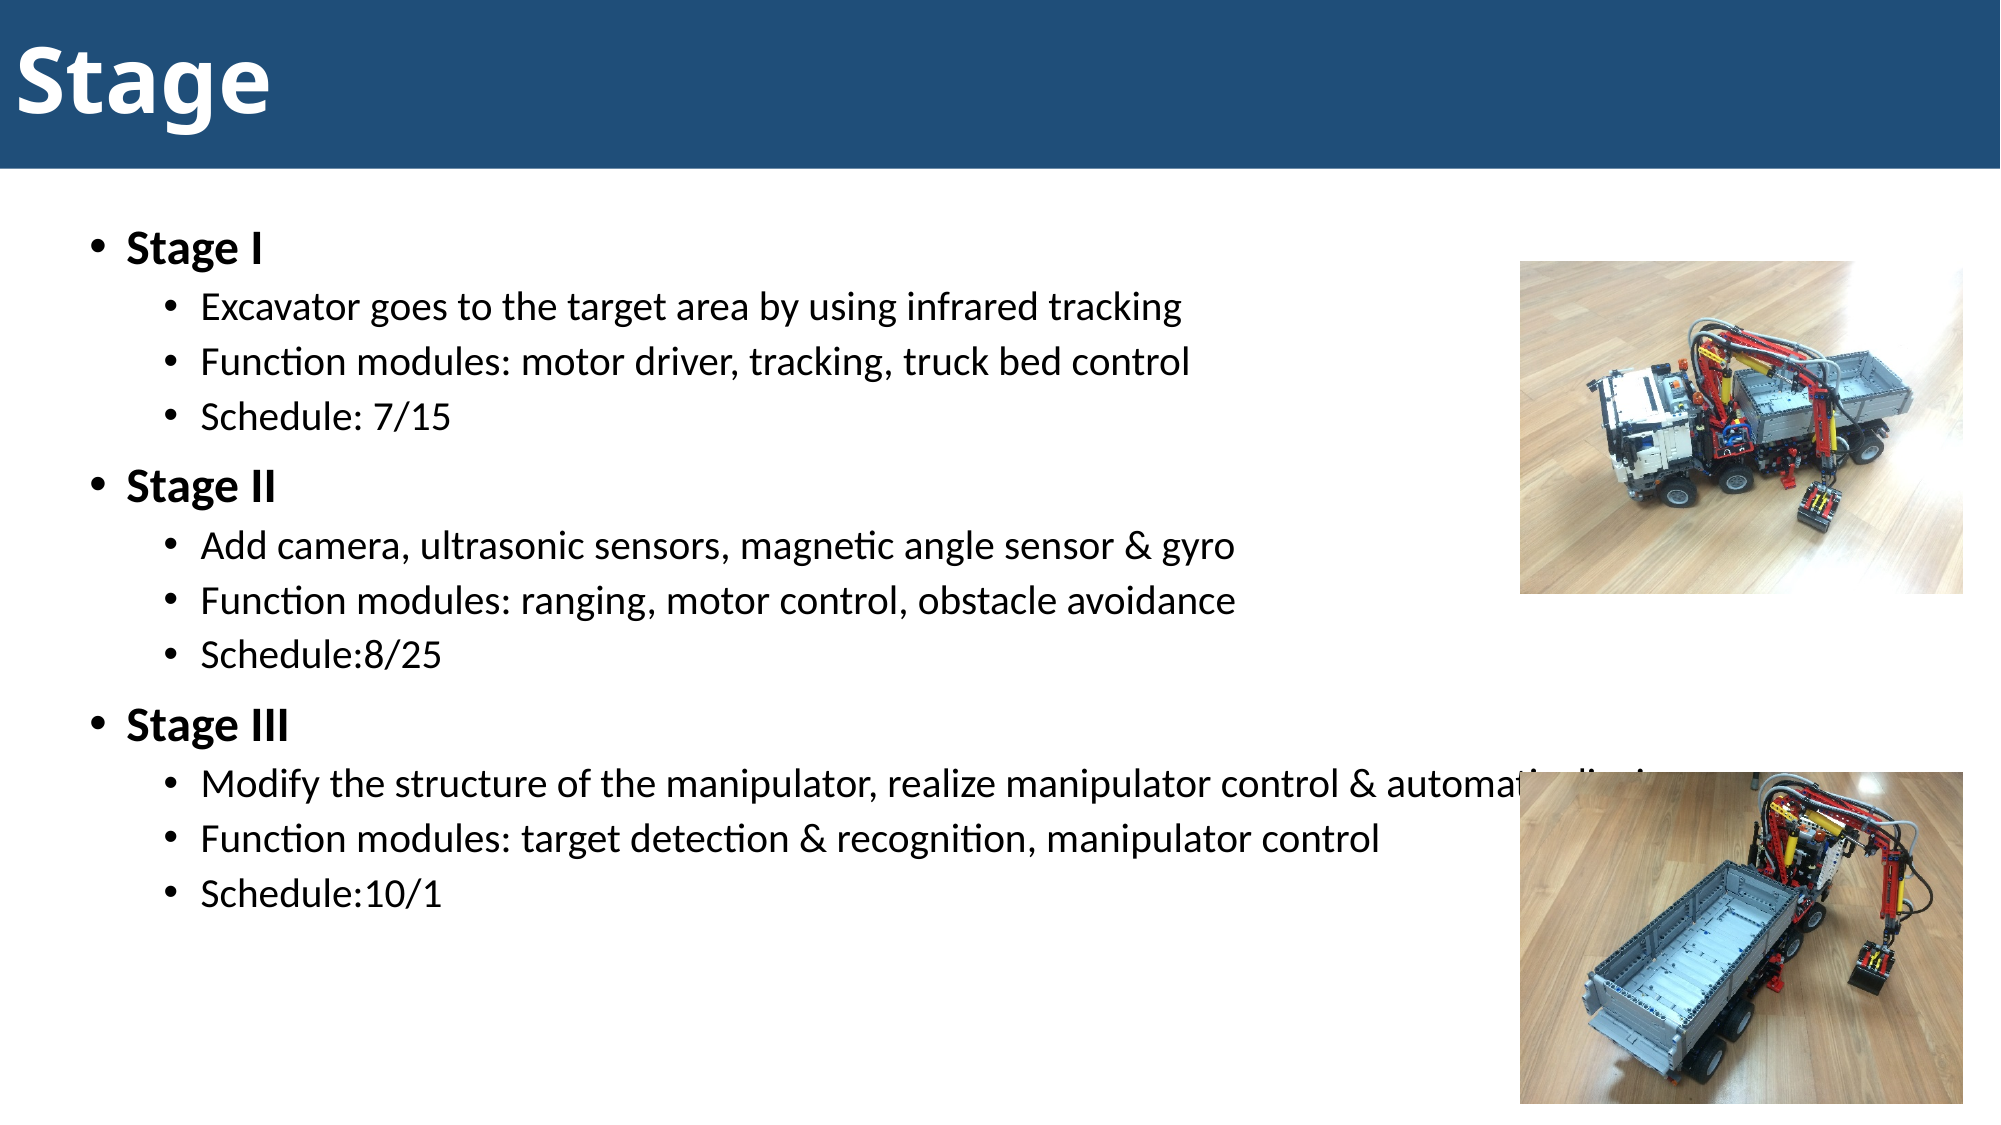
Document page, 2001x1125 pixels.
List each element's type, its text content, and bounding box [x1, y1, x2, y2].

picture [1520, 261, 1963, 594]
list Stage I Excavator goes to the target area by using infrared tracking Function modules: motor driver, tracking, truck bed control Schedule: 7/15 Stage II Add camera, ultrasonic sensors, magnetic angle sensor & gyro Function modules: ranging, motor control, obstacle avoidance Schedule:8/25 Stage III Modify the structure of the manipulator, realize manipulator control & automatic digging Function modules: target detection & recognition, manipulator control Schedule:10/1 [74, 214, 1926, 928]
picture [1520, 772, 1963, 1104]
text_box Stage [0, 0, 2000, 169]
